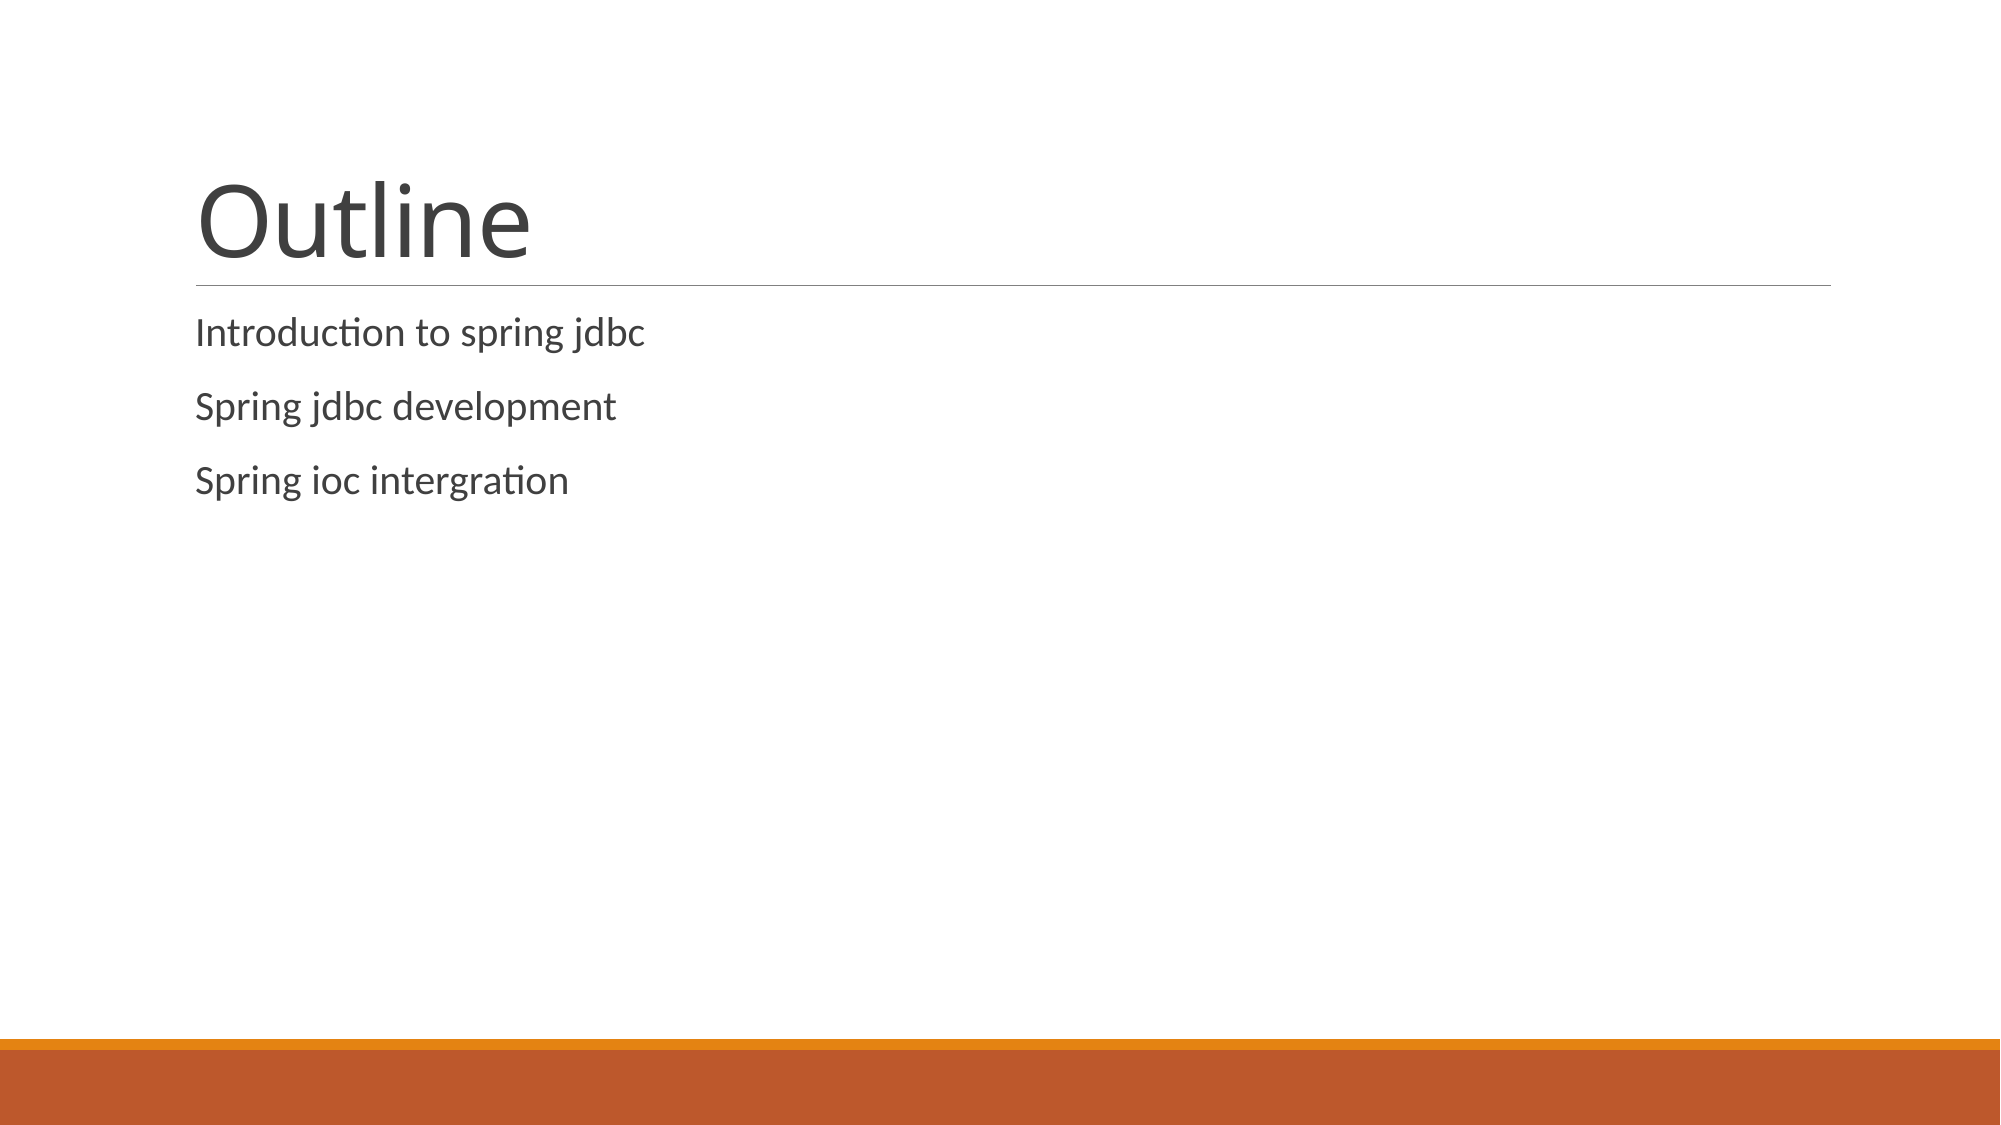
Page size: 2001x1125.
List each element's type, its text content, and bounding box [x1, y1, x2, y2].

title Outline [180, 47, 1830, 285]
list Introduction to spring jdbc Spring jdbc development Spring ioc intergration [180, 302, 1830, 963]
